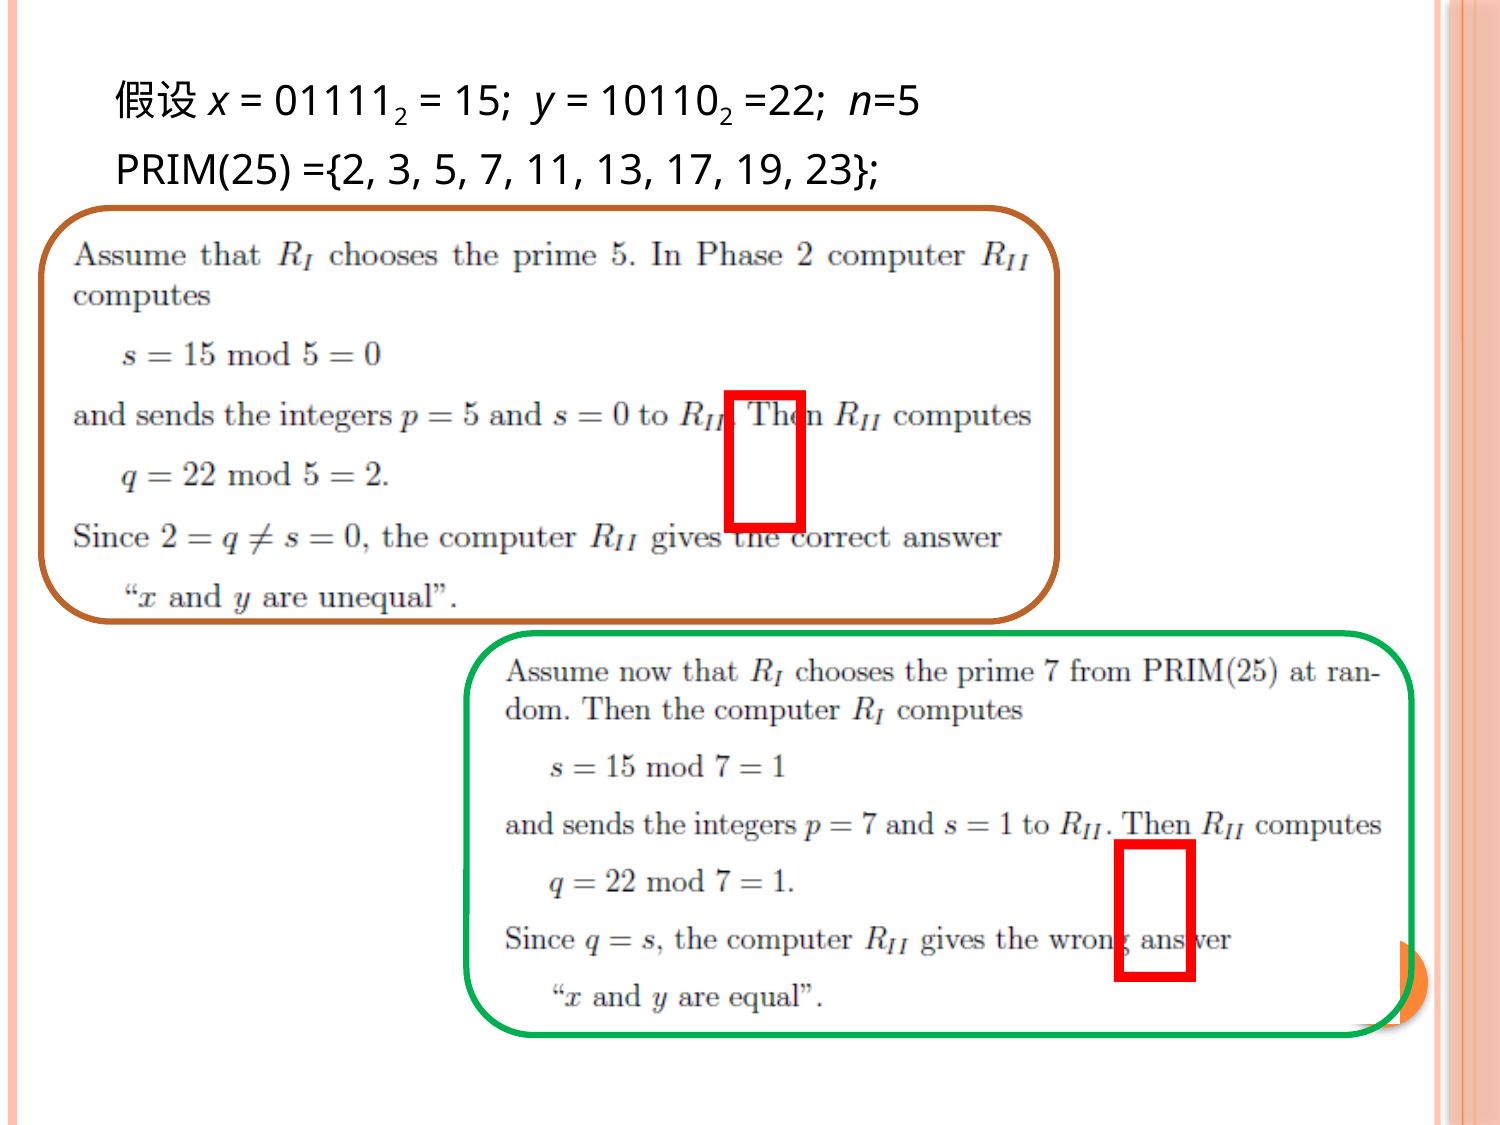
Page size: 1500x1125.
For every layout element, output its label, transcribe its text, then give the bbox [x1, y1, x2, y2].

picture [489, 644, 1401, 1024]
text_box [507, 1032, 1371, 1038]
text_box 假设x = 011112 = 15; y = 101102 =22; n=5 PRIM(25) ={2, 3, 5, 7, 11, 13, 17, 19, 23}; [100, 66, 1152, 201]
text_box [464, 653, 483, 1016]
text_box [496, 631, 1382, 642]
text_box [39, 205, 1040, 601]
text_box [1407, 671, 1414, 998]
picture [64, 231, 1046, 623]
text_box [1051, 243, 1060, 586]
